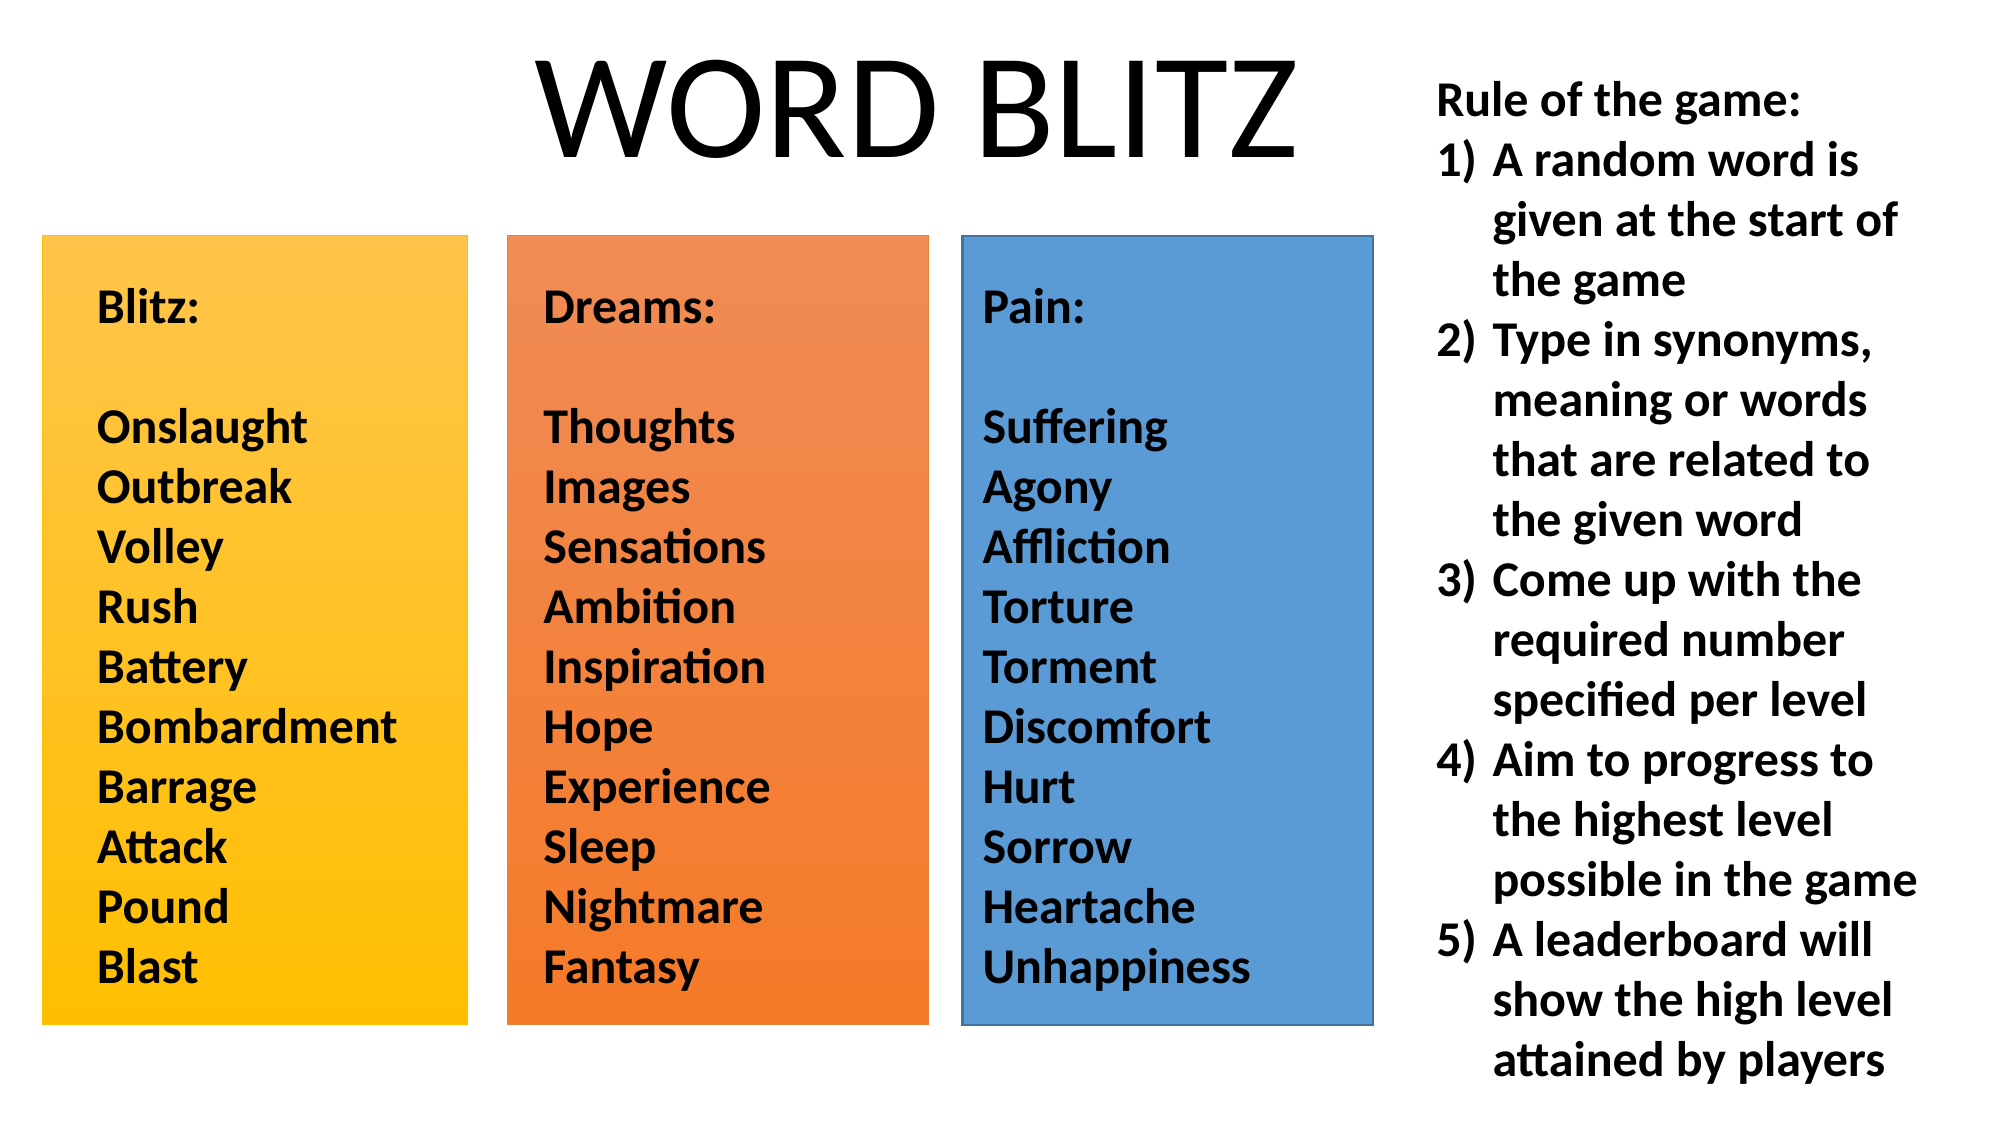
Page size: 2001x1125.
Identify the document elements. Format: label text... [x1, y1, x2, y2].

text_box WORD BLITZ [316, 0, 1599, 195]
text_box Dreams: Thoughts Images Sensations Ambition Inspiration Hope Experience Sleep Nightmare Fantasy [528, 265, 907, 1001]
text_box Pain: Suffering Agony Affliction Torture Torment Discomfort Hurt Sorrow Heartache Unhappiness [967, 265, 1361, 1001]
text_box Blitz: Onslaught Outbreak Volley Rush Battery Bombardment Barrage Attack Pound Blast [82, 265, 468, 1001]
text_box [507, 235, 929, 1025]
text_box [42, 235, 468, 1025]
text_box Rule of the game: A random word is given at the start of the game Type in synonyms, meaning or words that are related to the given word Come up with the required number specified per level Aim to progress to the highest level possible in the game A leaderboard will show the high level attained by players [1421, 58, 1958, 1094]
text_box [961, 235, 1374, 1026]
